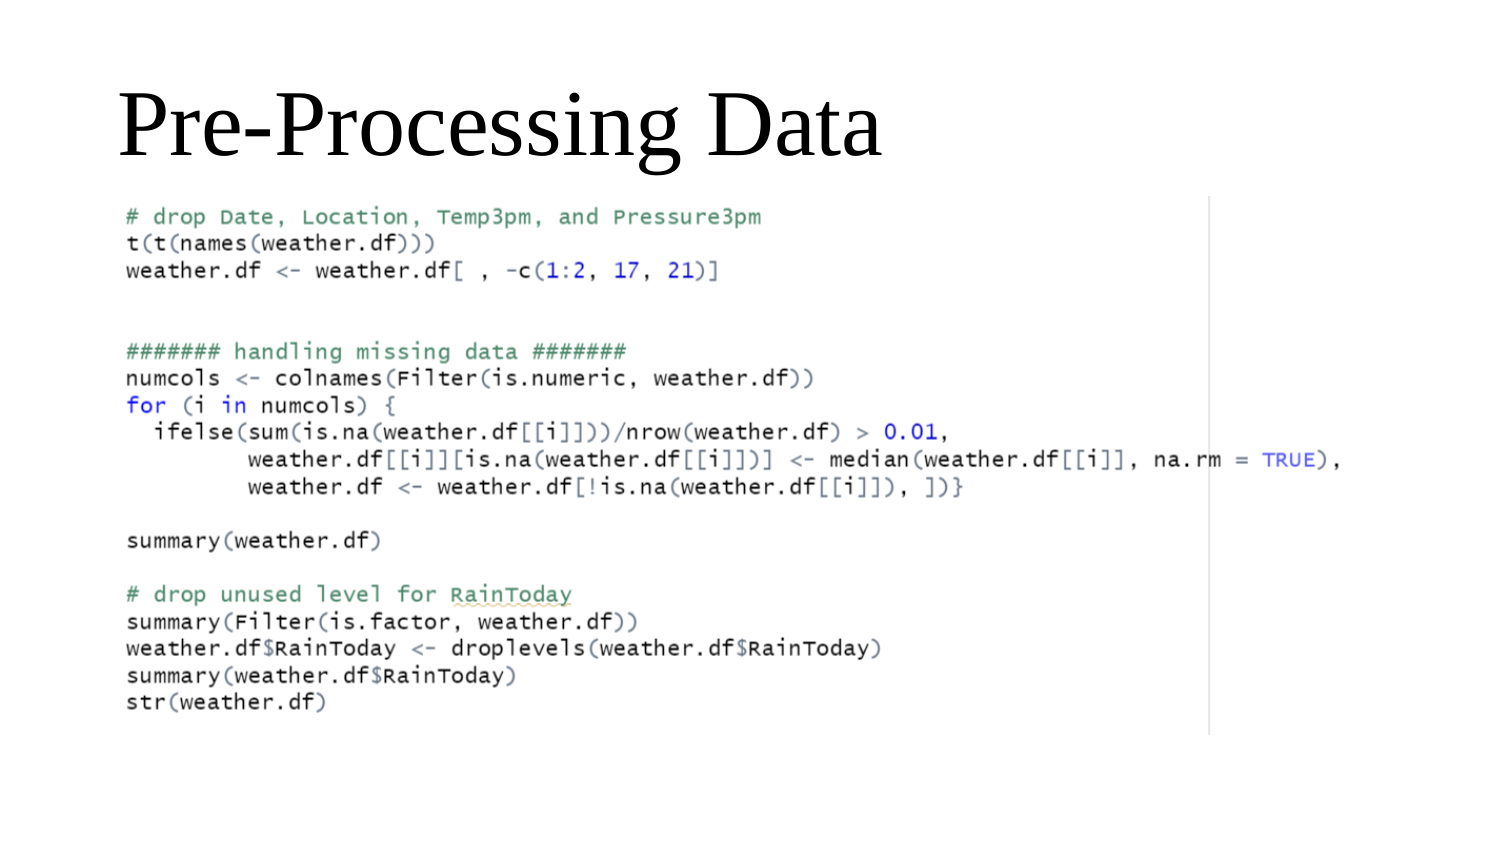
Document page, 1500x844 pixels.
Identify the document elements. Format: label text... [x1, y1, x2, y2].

picture [120, 196, 1347, 735]
title Pre-Processing Data [102, 46, 1409, 175]
